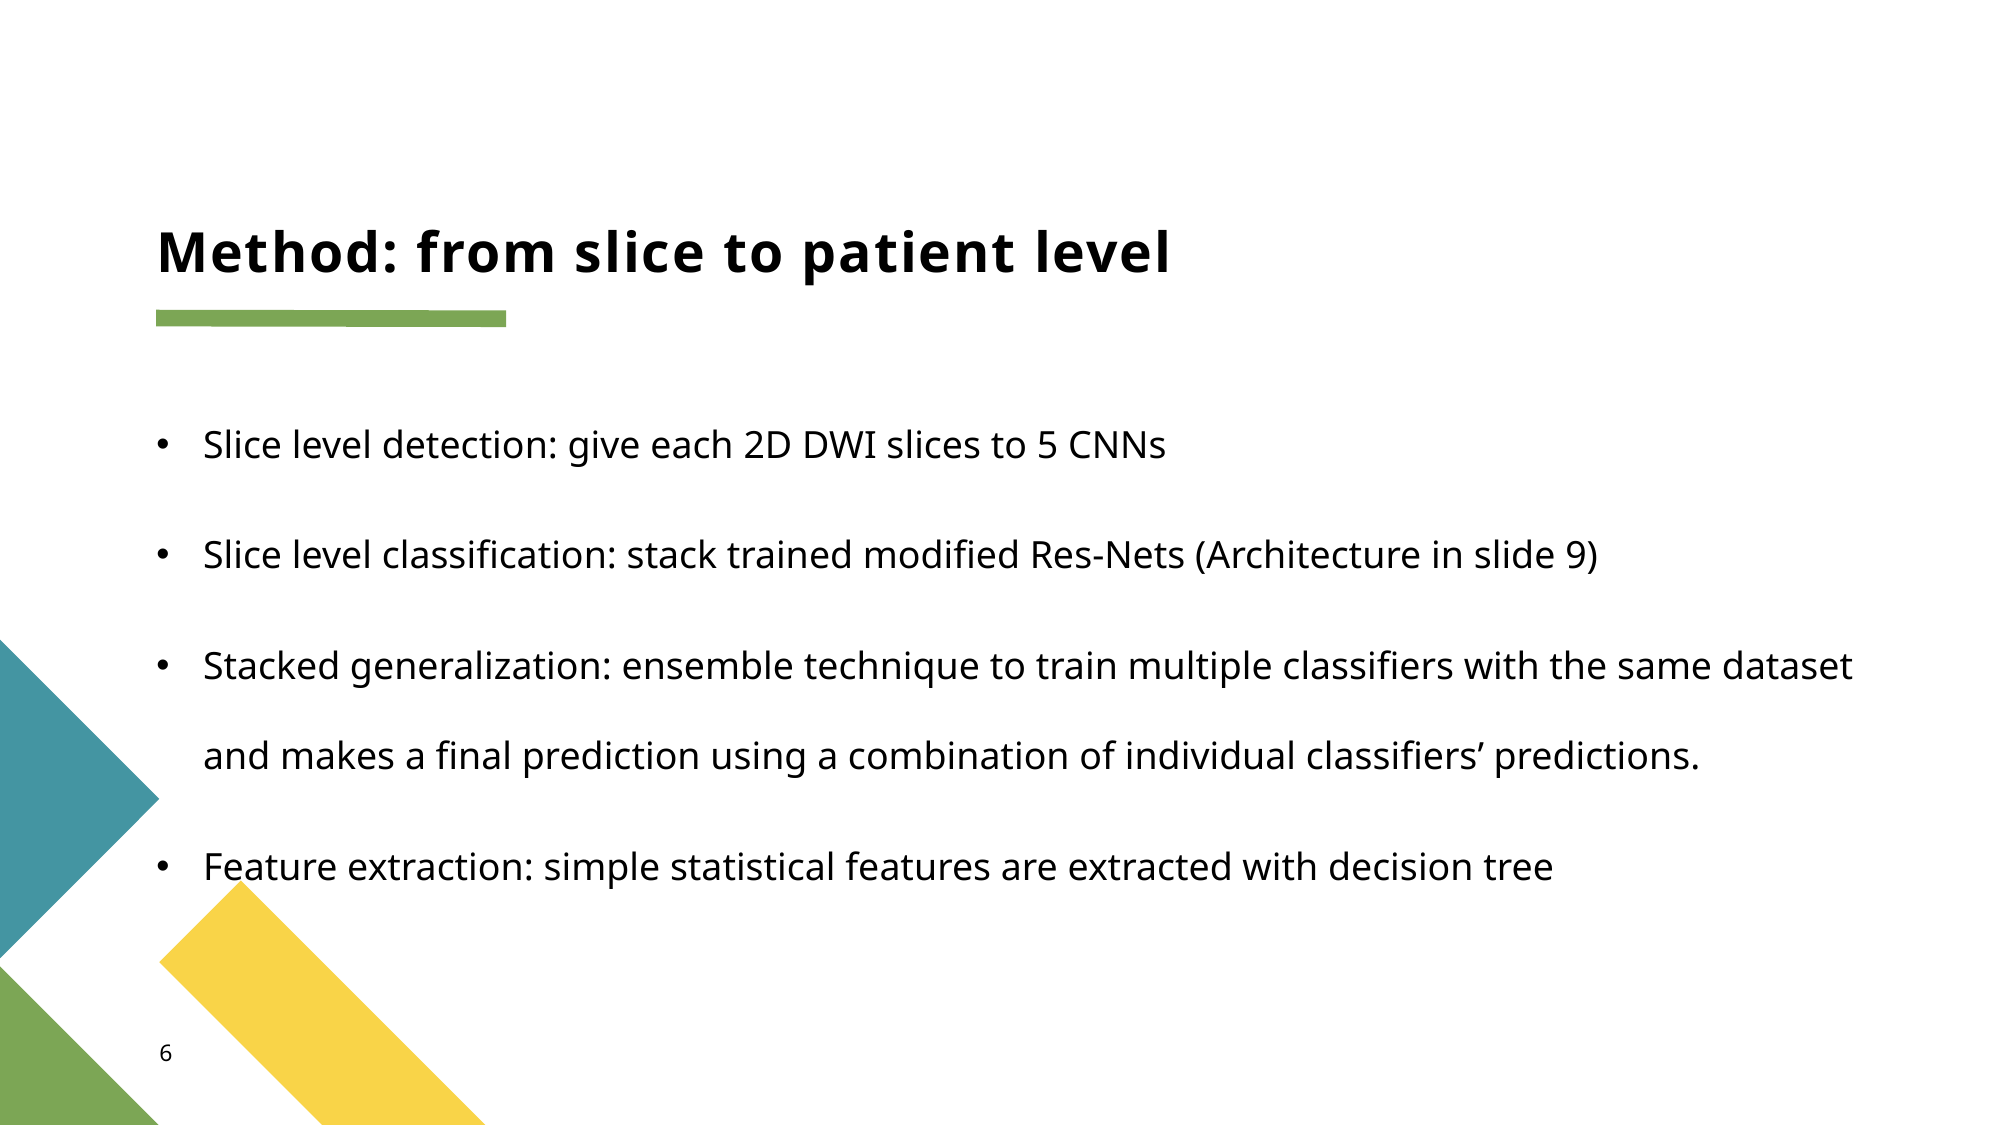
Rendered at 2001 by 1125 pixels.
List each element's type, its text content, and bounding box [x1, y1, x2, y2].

title Method: from slice to patient level [156, 184, 1321, 285]
slide_number 6 [159, 1038, 246, 1080]
list Slice level detection: give each 2D DWI slices to 5 CNNs Slice level classification: stack trained modified Res-Nets (Architecture in slide 9) Stacked generalization: ensemble technique to train multiple classifiers with the same dataset and makes a final prediction using a combination of individual classifiers’ predictions. Feature extraction: simple statistical features are extracted with decision tree [156, 375, 1882, 1026]
